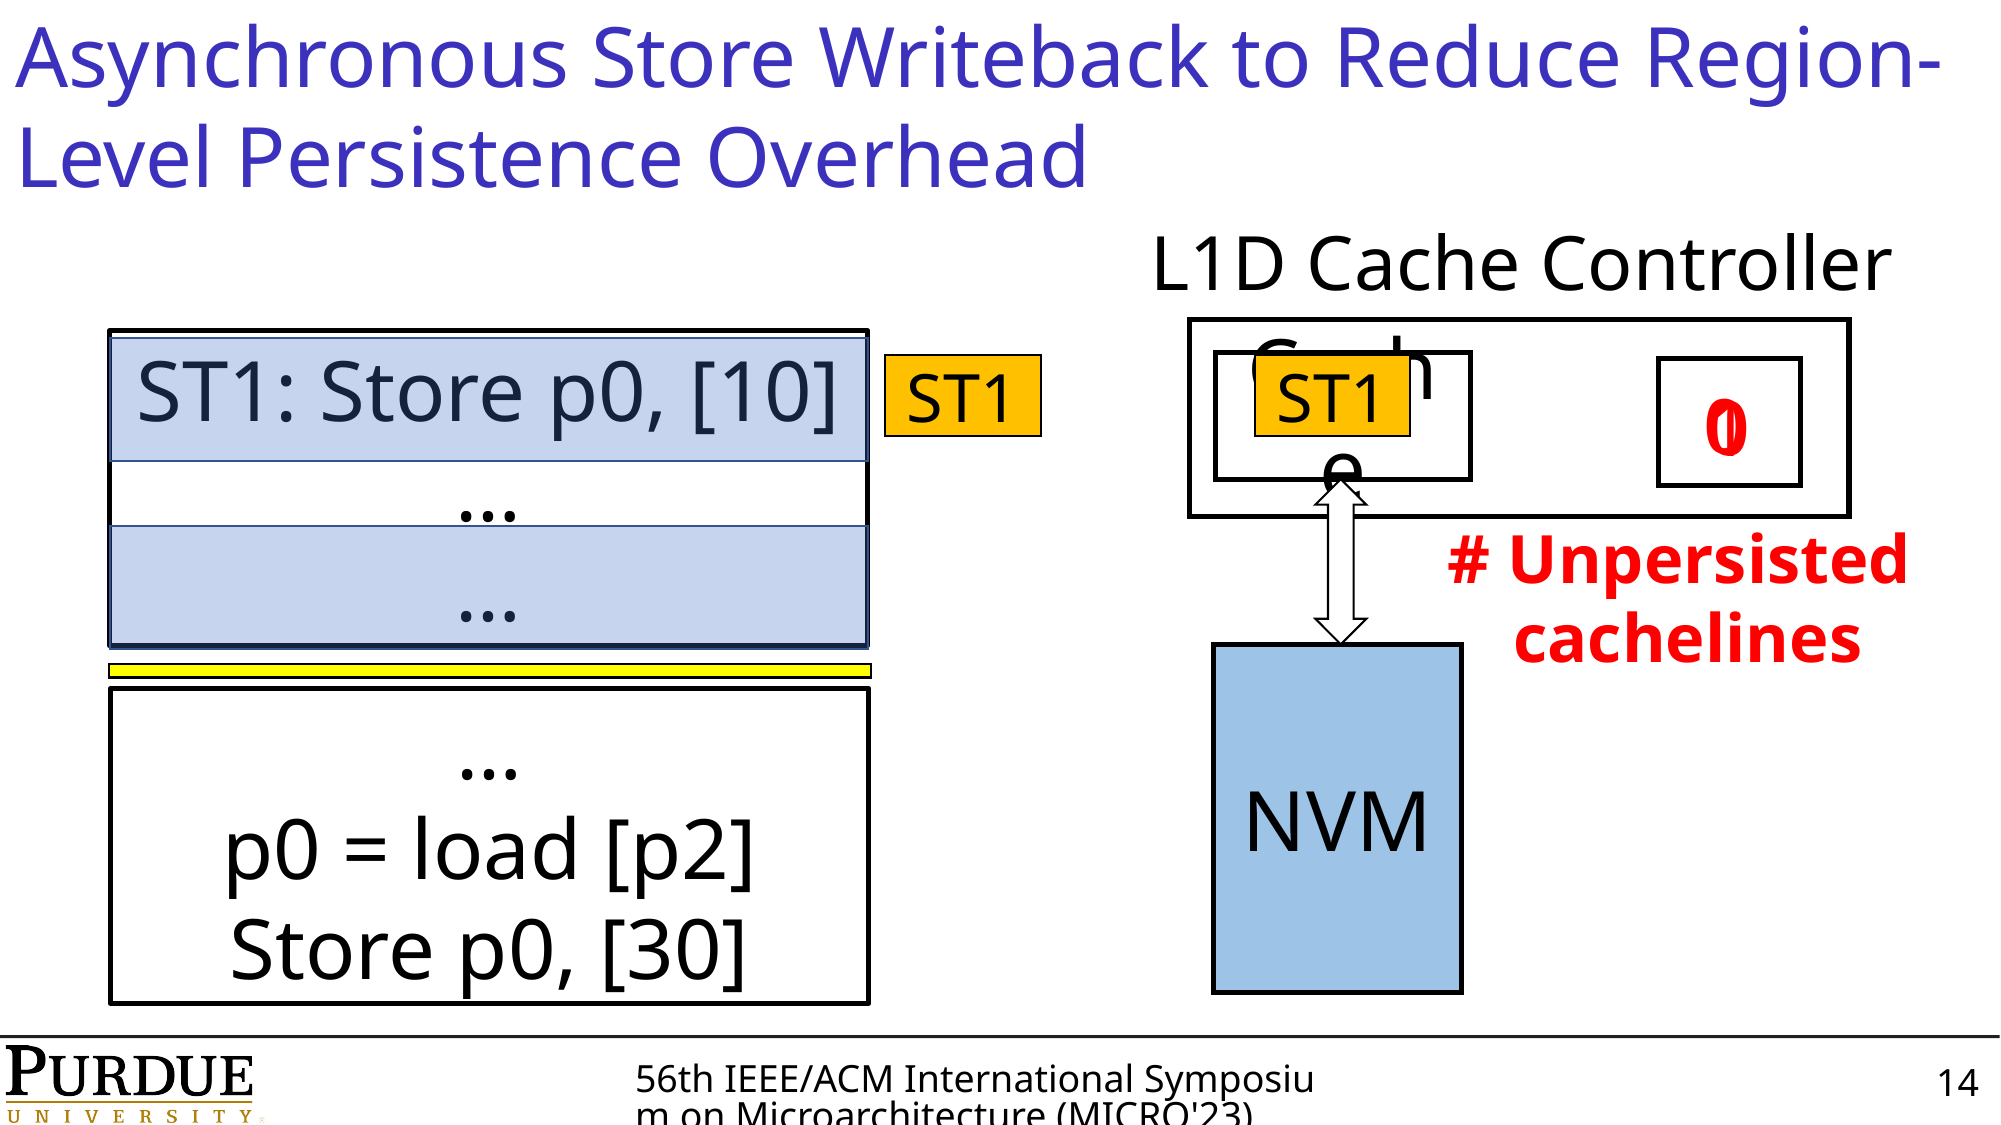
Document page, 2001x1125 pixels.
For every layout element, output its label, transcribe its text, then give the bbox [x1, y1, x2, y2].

text_box [1657, 358, 1802, 486]
text_box Asynchronous Store Writeback to Reduce Region-Level Persistence Overhead [0, 0, 1995, 208]
text_box [109, 337, 869, 462]
footer 56th IEEE/ACM International Symposium on Microarchitecture (MICRO'23) [620, 1045, 1338, 1115]
text_box ST1 [884, 354, 1042, 437]
text_box ST1: Store p0, [10] … … [109, 462, 868, 525]
text_box # Unpersisted cachelines [1425, 508, 1934, 684]
text_box L1D Cache Controller [1135, 208, 1909, 314]
text_box ST1: Store p0, [10] … … [109, 330, 868, 337]
text_box ST1 [1254, 354, 1411, 437]
text_box [108, 663, 872, 679]
slide_number 14 [1544, 1054, 1995, 1115]
text_box [109, 525, 869, 650]
picture [5, 1045, 265, 1123]
text_box 0 [1688, 371, 1762, 476]
text_box … p0 = load [p2] Store p0, [30] [110, 688, 869, 1004]
text_box [1188, 318, 1850, 517]
text_box NVM [1212, 643, 1462, 994]
text_box 0 [1693, 372, 1766, 478]
text_box [1312, 477, 1369, 646]
text_box Cache [1214, 352, 1472, 480]
